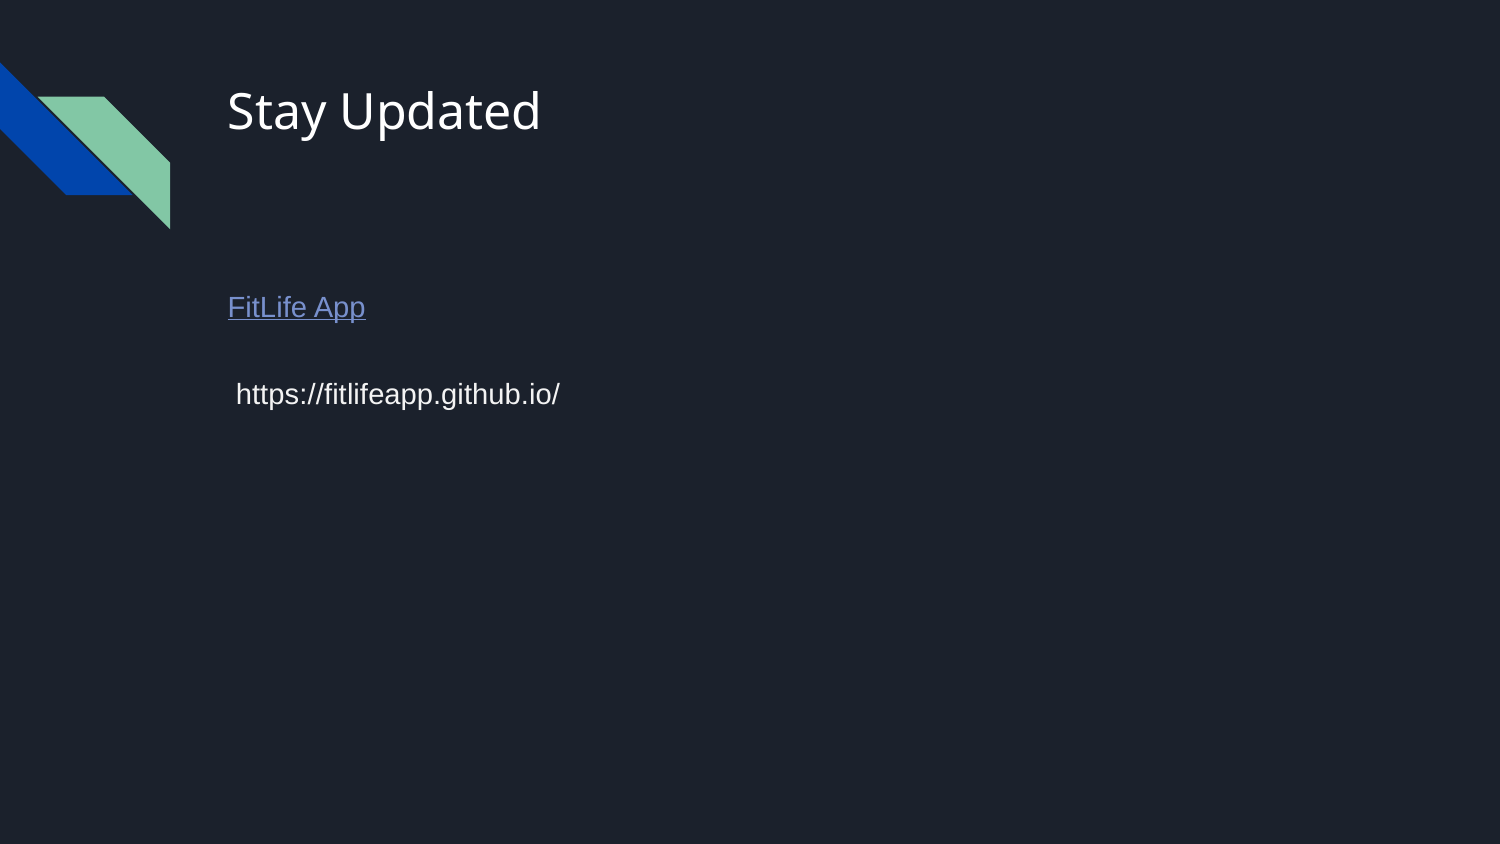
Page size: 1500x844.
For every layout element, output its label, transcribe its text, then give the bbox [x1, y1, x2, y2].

text_box https://fitlifeapp.github.io/ [220, 360, 970, 448]
text_box FitLife App [212, 272, 962, 361]
title Stay Updated [212, 64, 1368, 215]
